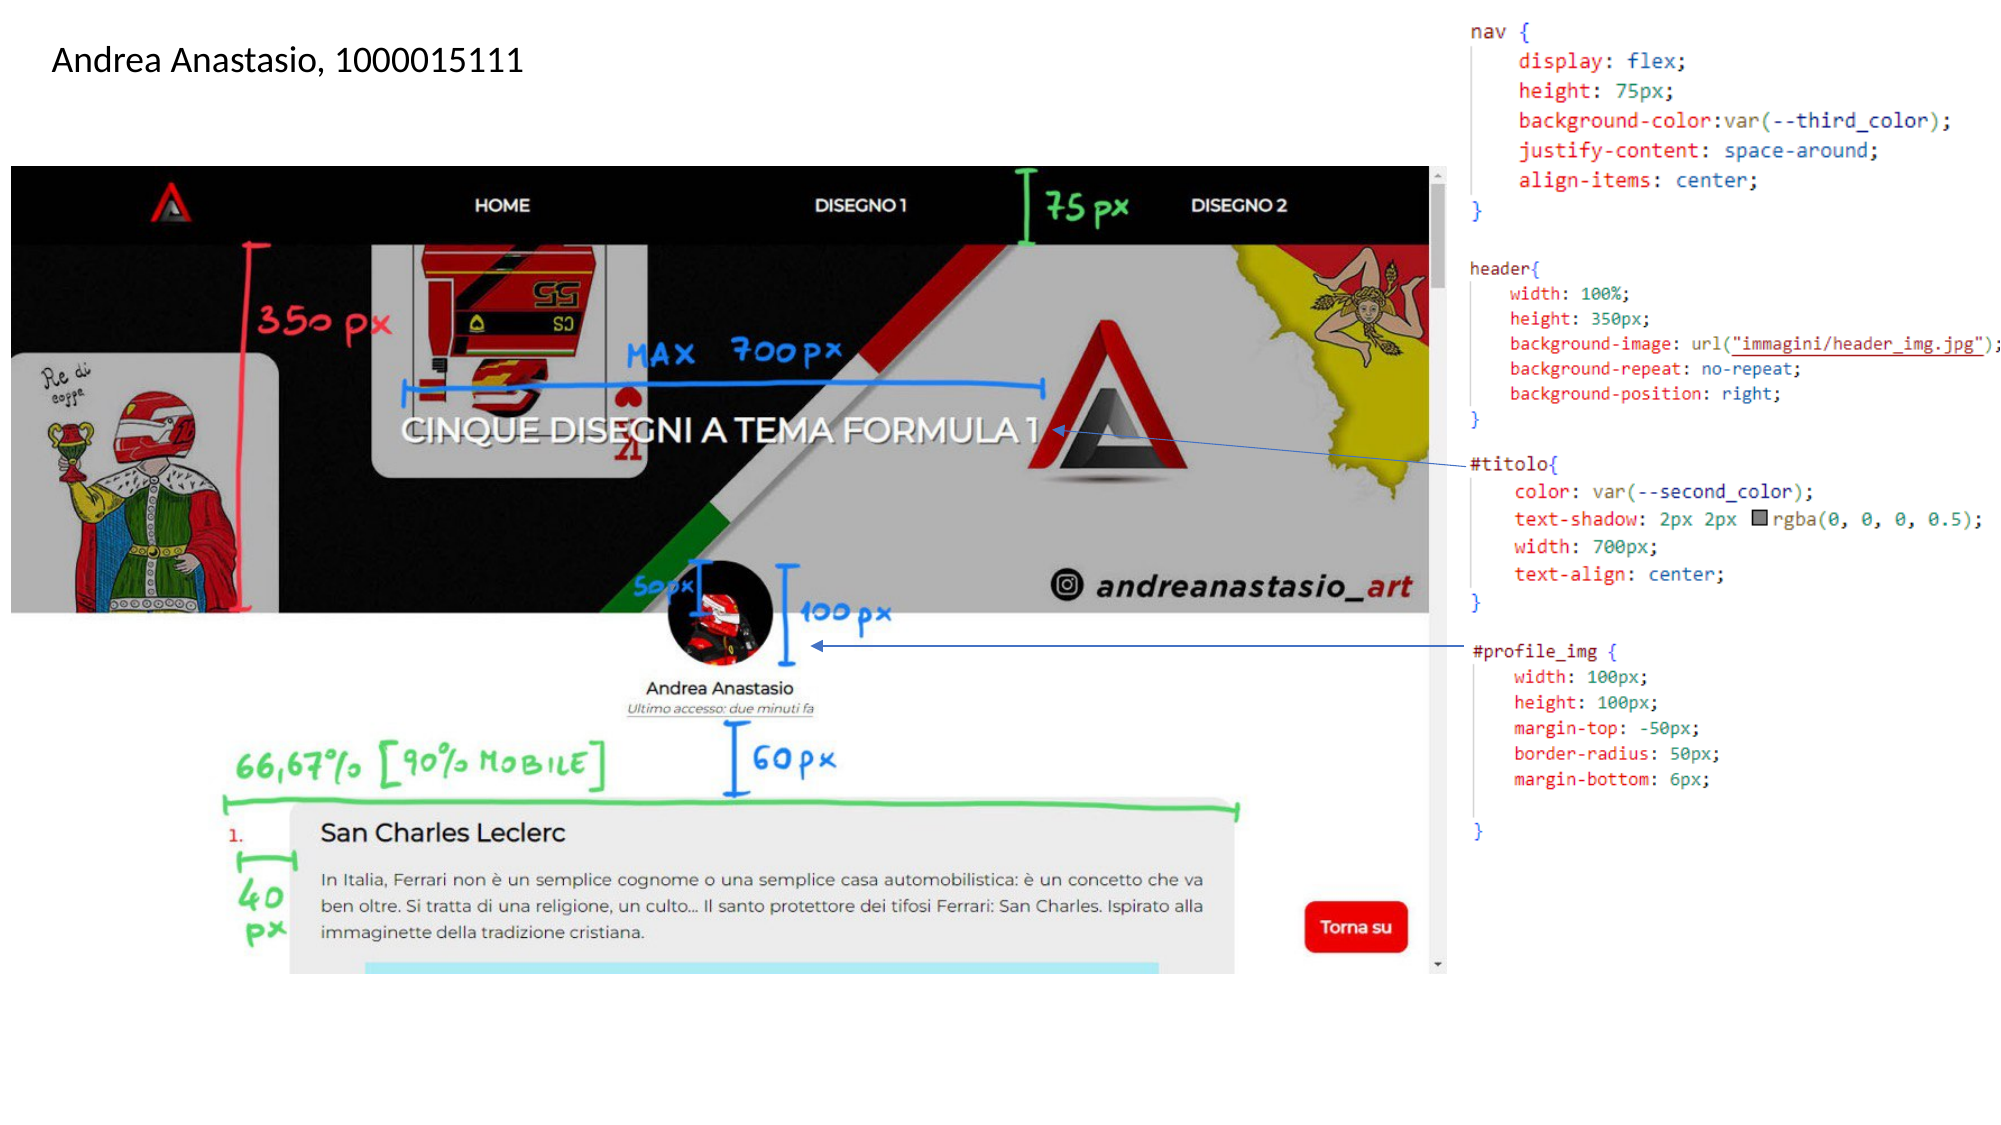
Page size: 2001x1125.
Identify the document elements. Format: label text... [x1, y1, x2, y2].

picture [1469, 640, 1726, 846]
text_box Andrea Anastasio, 1000015111 [36, 27, 543, 88]
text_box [1051, 429, 1467, 467]
picture [11, 166, 1447, 974]
picture [1466, 259, 2000, 430]
picture [1466, 12, 1964, 225]
picture [1463, 449, 1989, 620]
